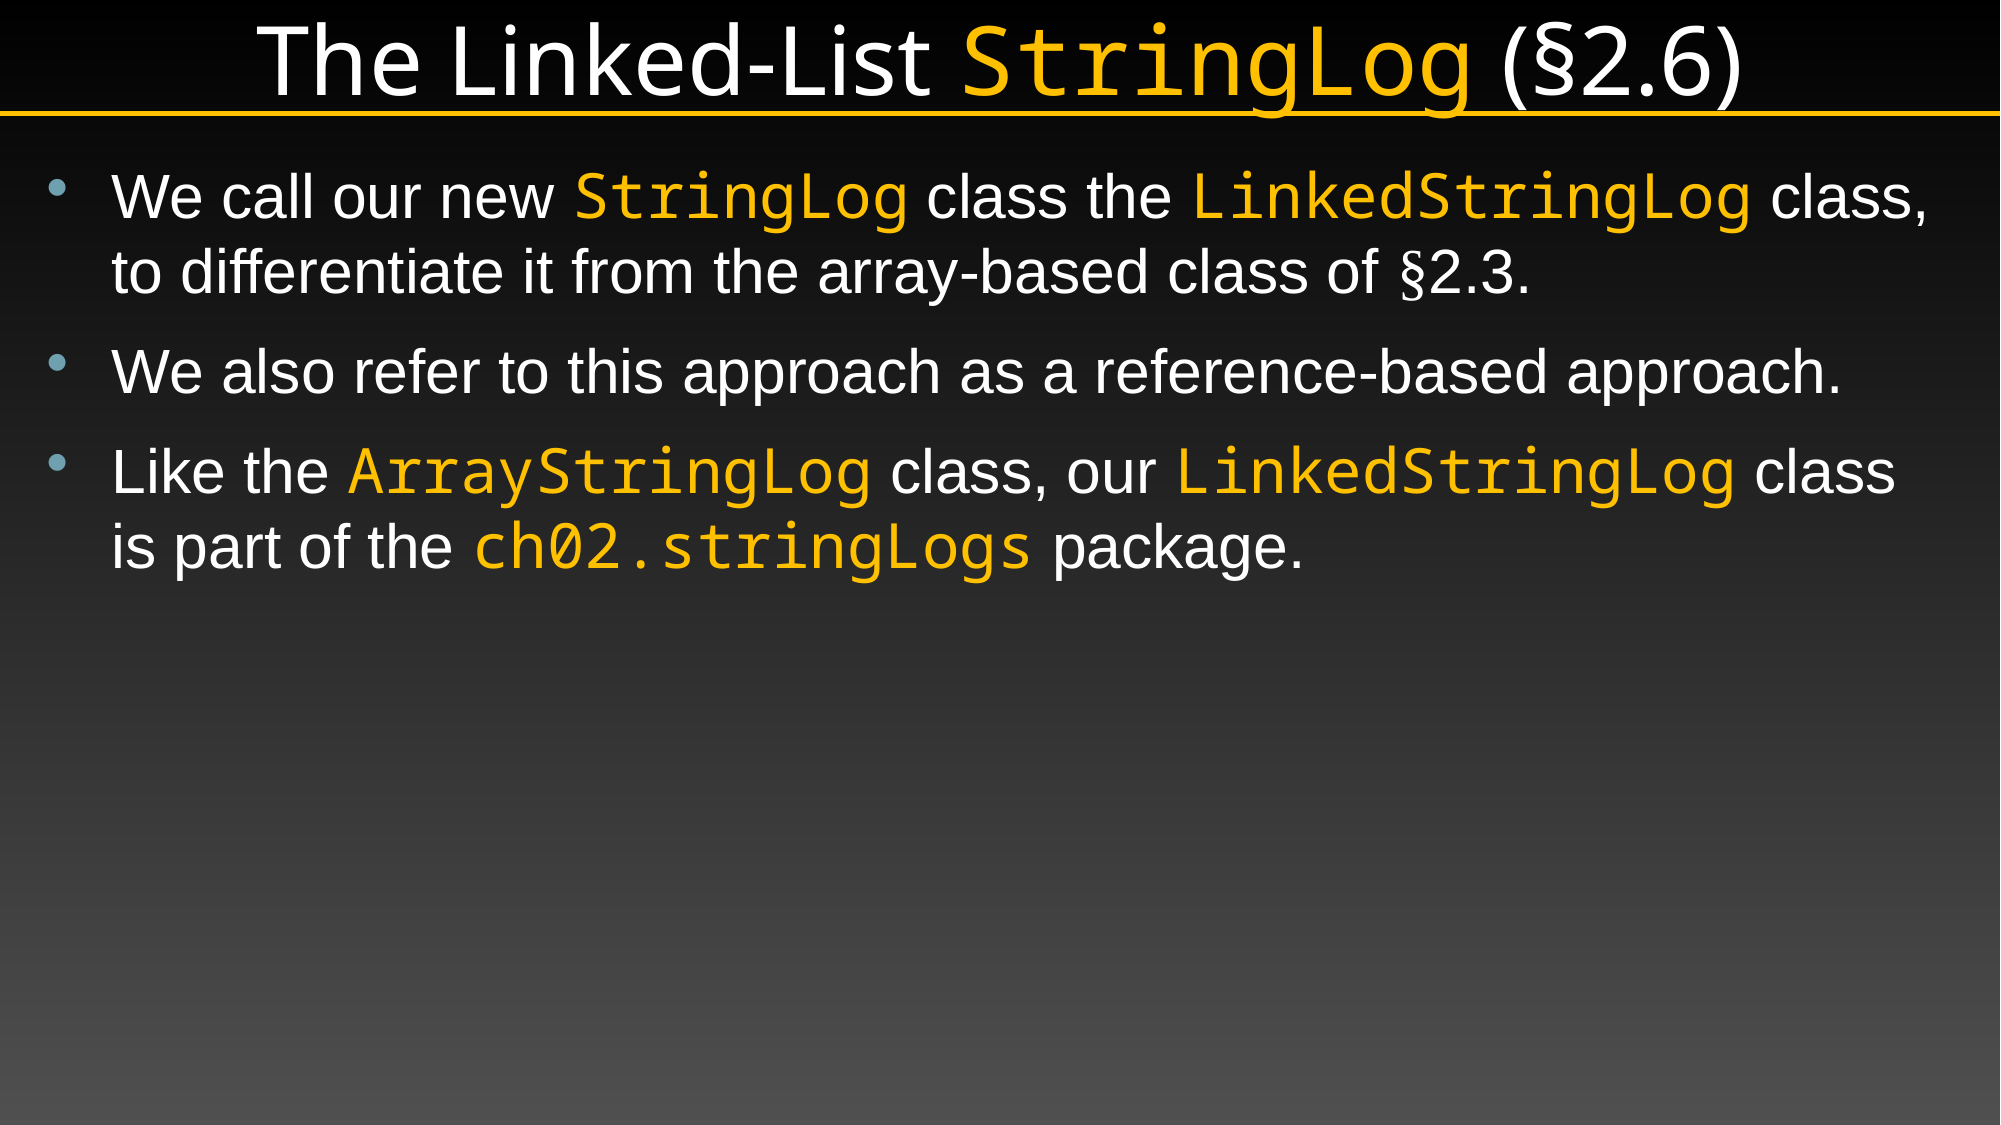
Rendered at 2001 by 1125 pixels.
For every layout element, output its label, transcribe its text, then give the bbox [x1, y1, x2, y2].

list We call our new StringLog class the LinkedStringLog class, to differentiate it from the array-based class of §2.3. We also refer to this approach as a reference-based approach. Like the ArrayStringLog class, our LinkedStringLog class is part of the ch02.stringLogs package. [27, 148, 1973, 1092]
title The Linked-List StringLog (§2.6) [249, 0, 1751, 116]
